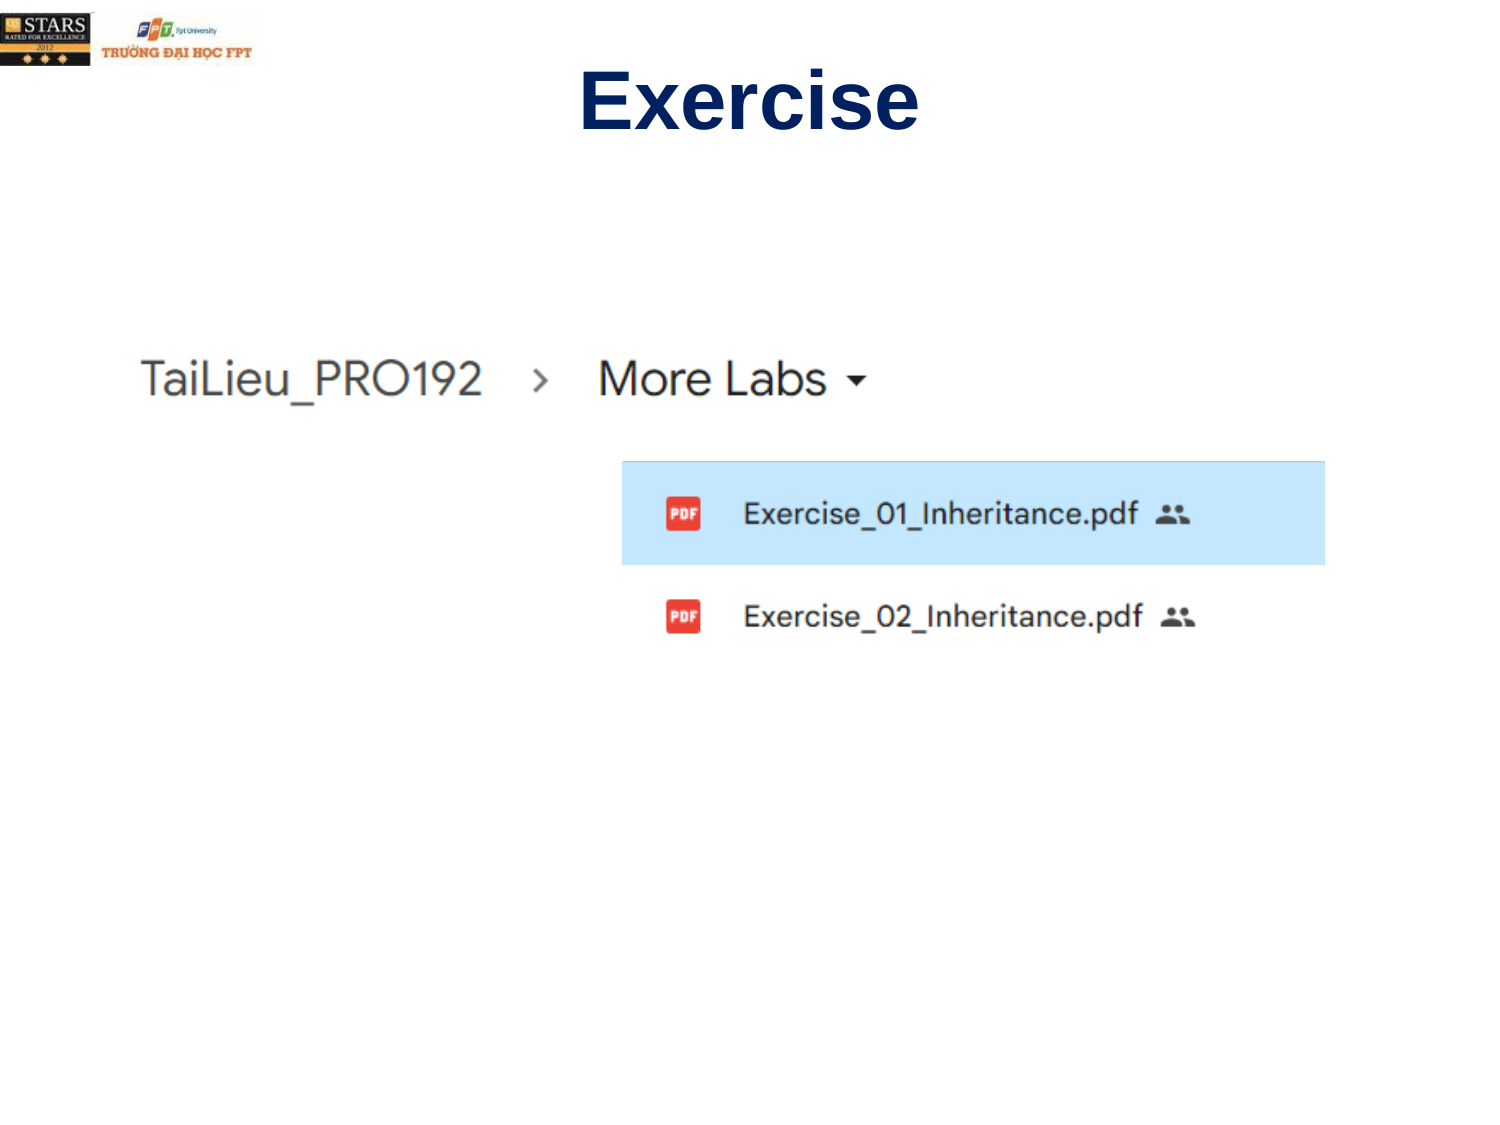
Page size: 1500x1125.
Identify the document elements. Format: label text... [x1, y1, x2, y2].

picture [0, 12, 263, 66]
title Exercise [75, 37, 1425, 155]
picture [612, 461, 1326, 664]
picture [99, 312, 905, 431]
